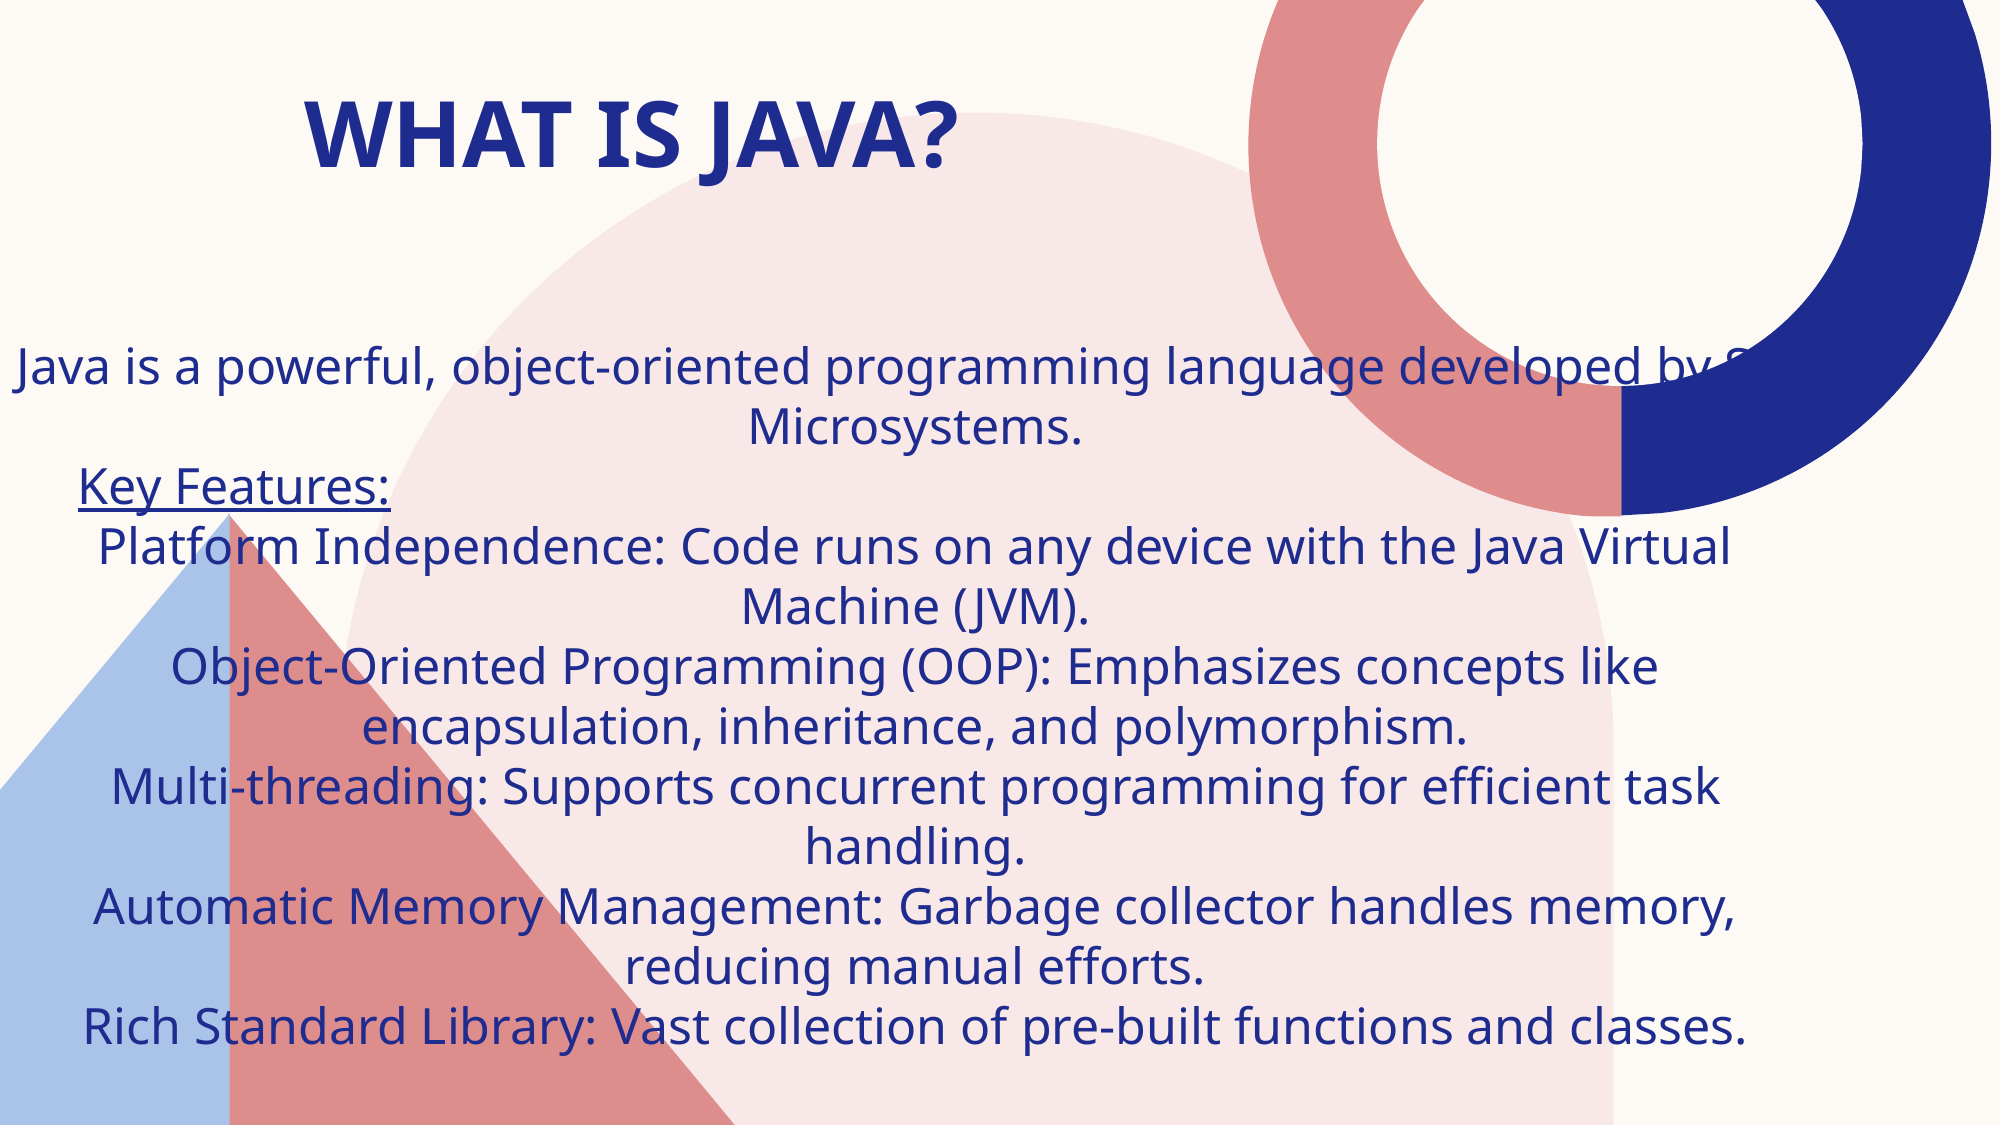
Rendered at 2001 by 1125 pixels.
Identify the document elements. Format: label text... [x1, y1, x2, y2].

title What is Java? [107, 68, 1158, 195]
list Java is a powerful, object-oriented programming language developed by Sun Microsystems. Key Features: Platform Independence: Code runs on any device with the Java Virtual Machine (JVM). Object-Oriented Programming (OOP): Emphasizes concepts like encapsulation, inheritance, and polymorphism. Multi-threading: Supports concurrent programming for efficient task handling. Automatic Memory Management: Garbage collector handles memory, reducing manual efforts. Rich Standard Library: Vast collection of pre-built functions and classes. [0, 334, 1832, 1056]
